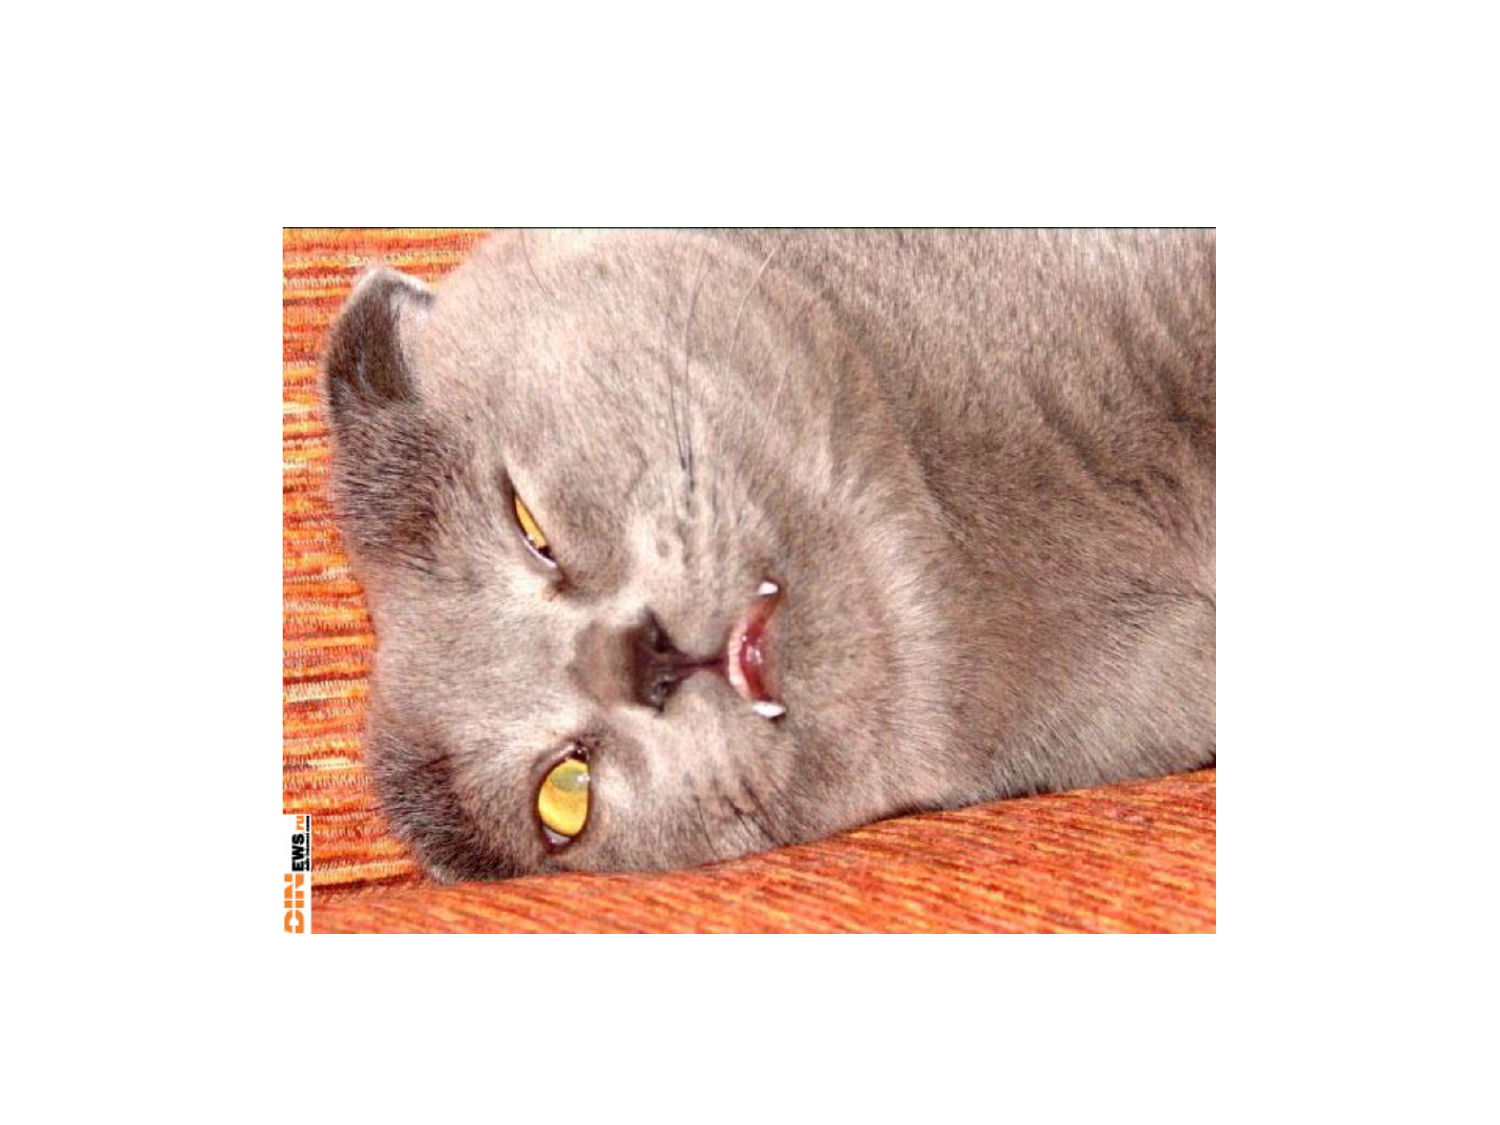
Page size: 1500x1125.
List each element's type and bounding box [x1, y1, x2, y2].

picture [284, 113, 1216, 1047]
